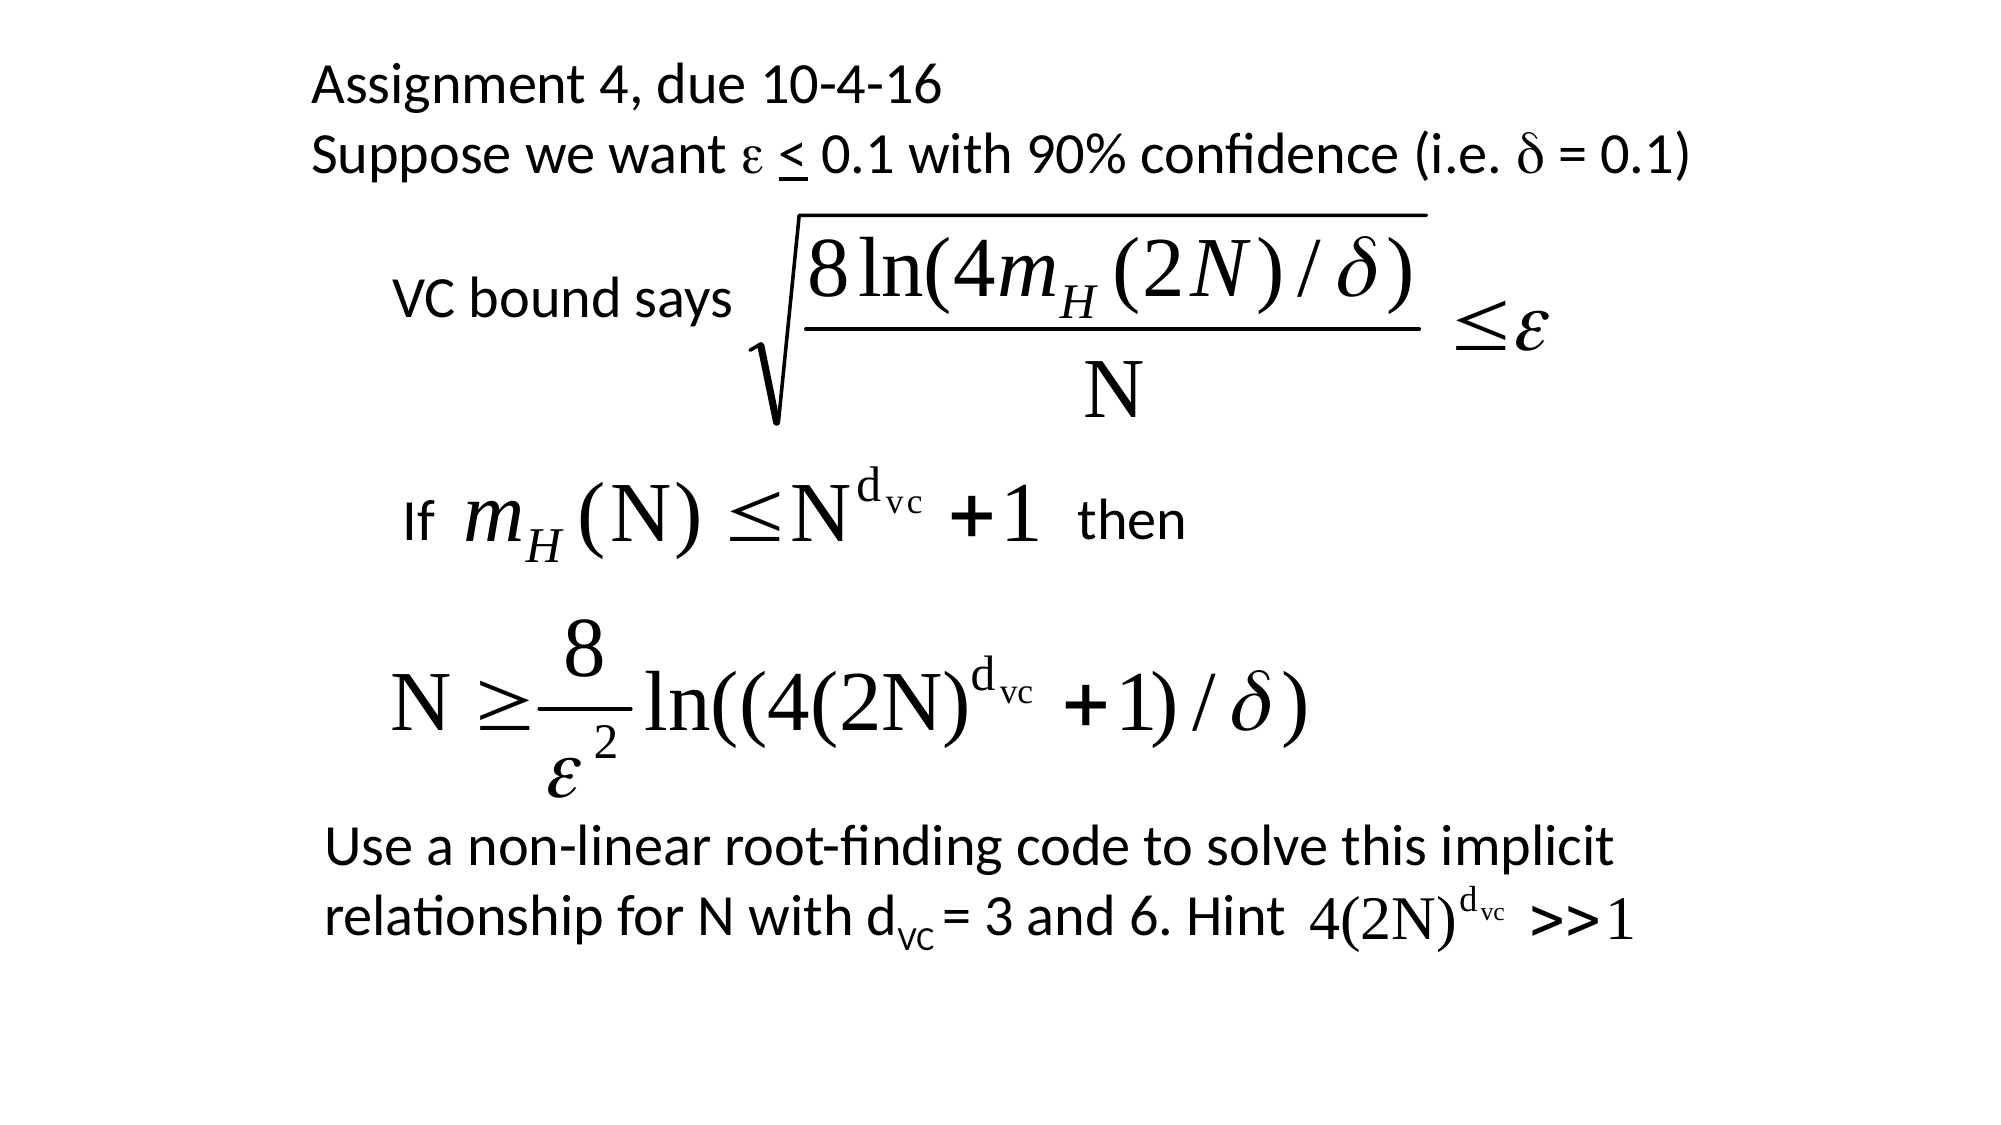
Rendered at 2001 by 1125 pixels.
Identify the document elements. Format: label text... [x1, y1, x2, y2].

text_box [450, 448, 1053, 577]
text_box Use a non-linear root-finding code to solve this implicit relationship for N with dVC = 3 and 6. Hint [309, 799, 1644, 965]
text_box VC bound says [377, 251, 734, 337]
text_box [374, 595, 1325, 816]
text_box Assignment 4, due 10-4-16 Suppose we want e < 0.1 with 90% confidence (i.e. d = 0.1) [296, 37, 1707, 193]
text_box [734, 193, 1571, 444]
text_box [1299, 872, 1641, 966]
text_box If [387, 474, 450, 560]
text_box then [1063, 474, 1203, 559]
